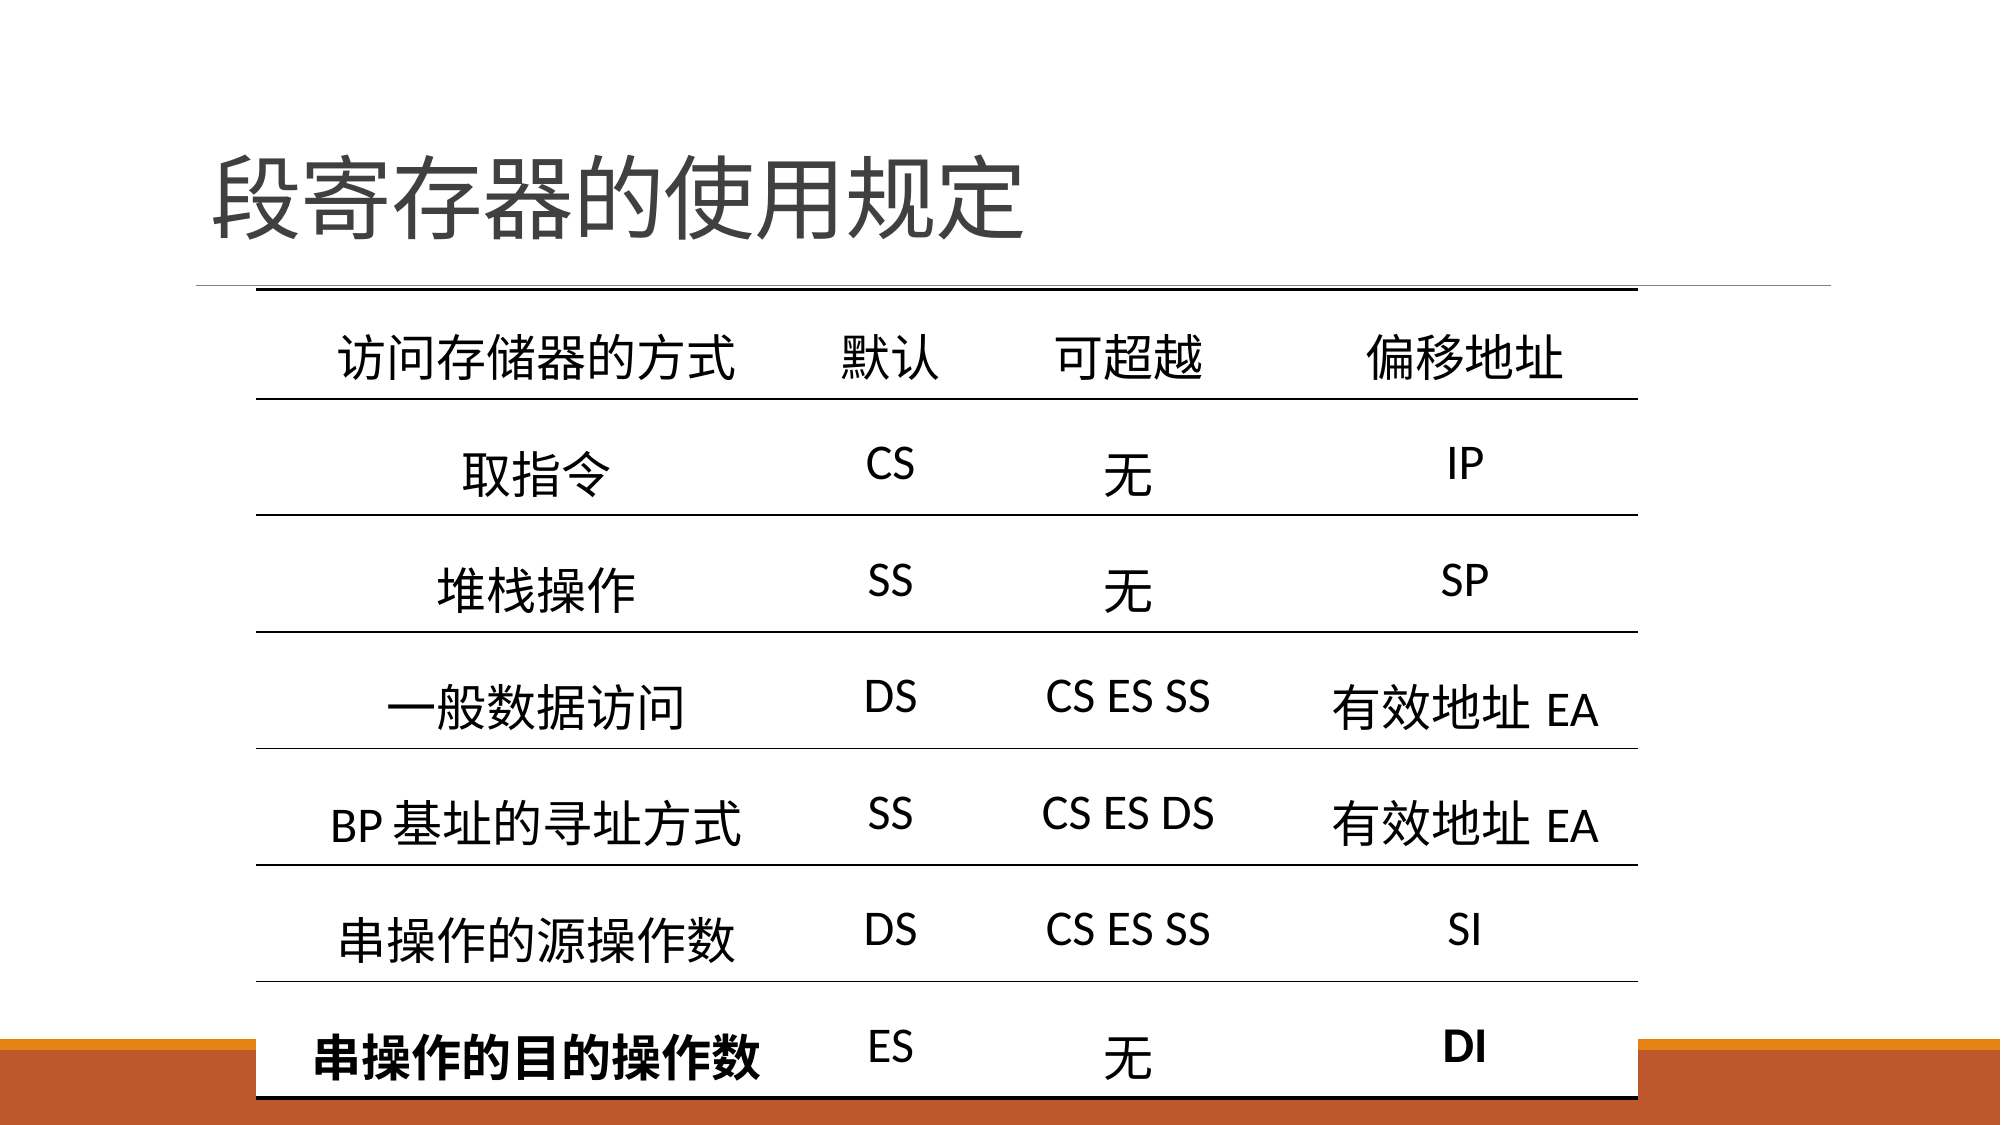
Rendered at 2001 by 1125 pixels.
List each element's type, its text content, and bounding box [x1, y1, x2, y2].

table_cell 串操作的目的操作数 [256, 982, 817, 1096]
table_cell 一般数据访问 [256, 633, 817, 748]
table_cell 有效地址EA [1292, 749, 1638, 864]
table_cell ES [817, 982, 964, 1096]
table_cell SS [817, 749, 964, 864]
table_cell DS [817, 866, 964, 981]
table_cell DI [1292, 982, 1638, 1096]
table_cell 无 [964, 400, 1292, 514]
table_header 可超越 [964, 291, 1292, 398]
table_cell SI [1292, 866, 1638, 981]
title 段寄存器的使用规定 [195, 112, 1157, 259]
table_cell CS [817, 400, 964, 514]
table_cell DS [817, 633, 964, 748]
table_header 访问存储器的方式 [256, 291, 817, 398]
table_cell 无 [964, 516, 1292, 631]
table_cell 堆栈操作 [256, 516, 817, 631]
table_cell 取指令 [256, 400, 817, 514]
table_header 默认 [817, 291, 964, 398]
table_cell 串操作的源操作数 [256, 866, 817, 981]
table_cell 无 [964, 982, 1292, 1096]
table_cell CS ES DS [964, 749, 1292, 864]
table_cell CS ES SS [964, 633, 1292, 748]
table_cell BP基址的寻址方式 [256, 749, 817, 864]
table_cell CS ES SS [964, 866, 1292, 981]
table_cell 有效地址EA [1292, 633, 1638, 748]
table_cell SS [817, 516, 964, 631]
table_header 偏移地址 [1292, 291, 1638, 398]
table_cell SP [1292, 516, 1638, 631]
table_cell IP [1292, 400, 1638, 514]
